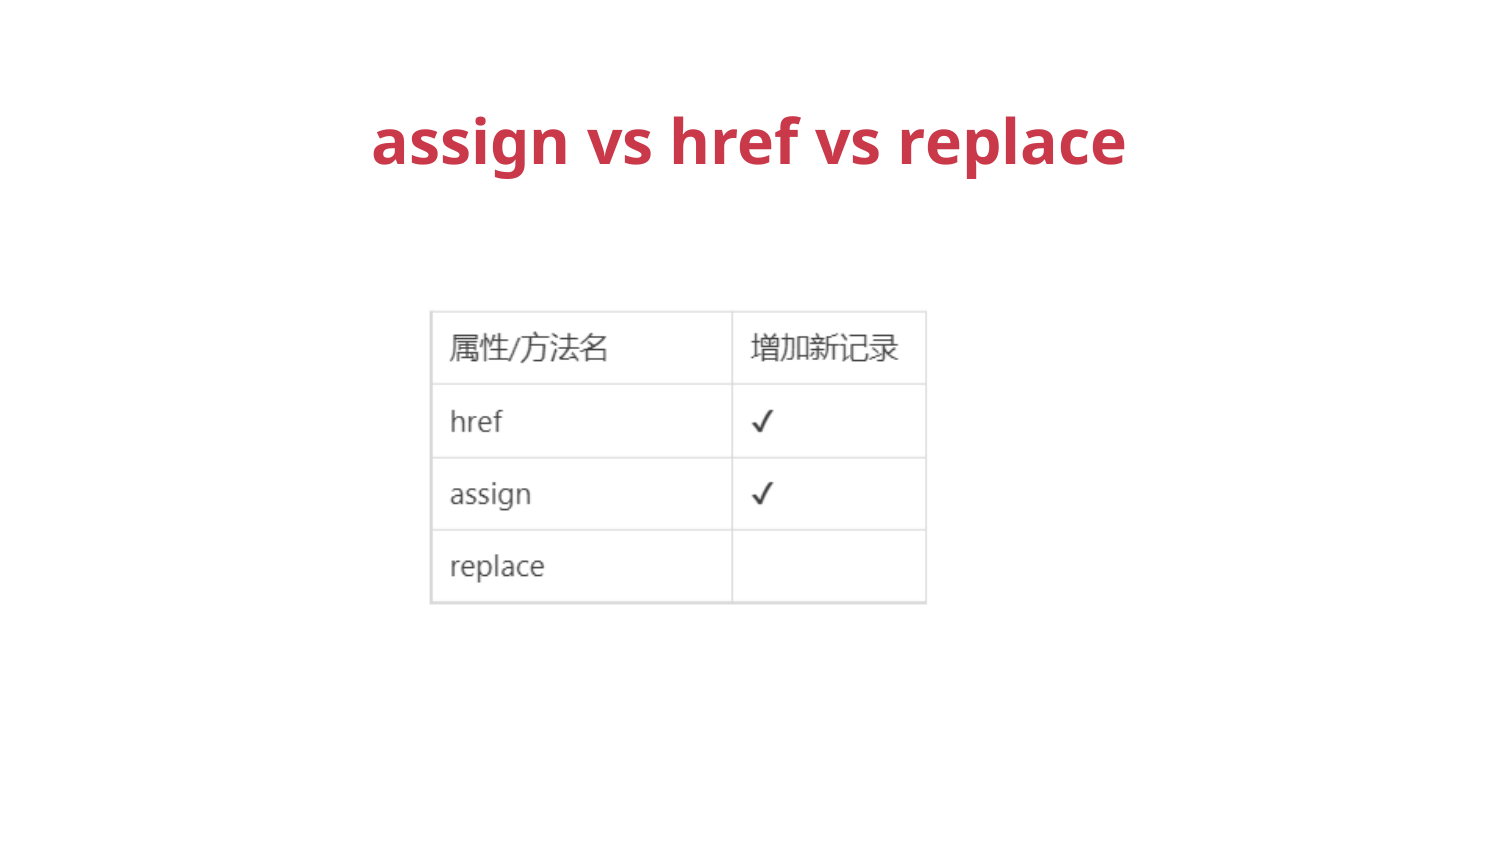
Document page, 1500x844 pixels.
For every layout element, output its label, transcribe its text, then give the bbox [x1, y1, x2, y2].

picture [419, 291, 985, 633]
text_box assign vs href vs replace [356, 94, 1144, 185]
